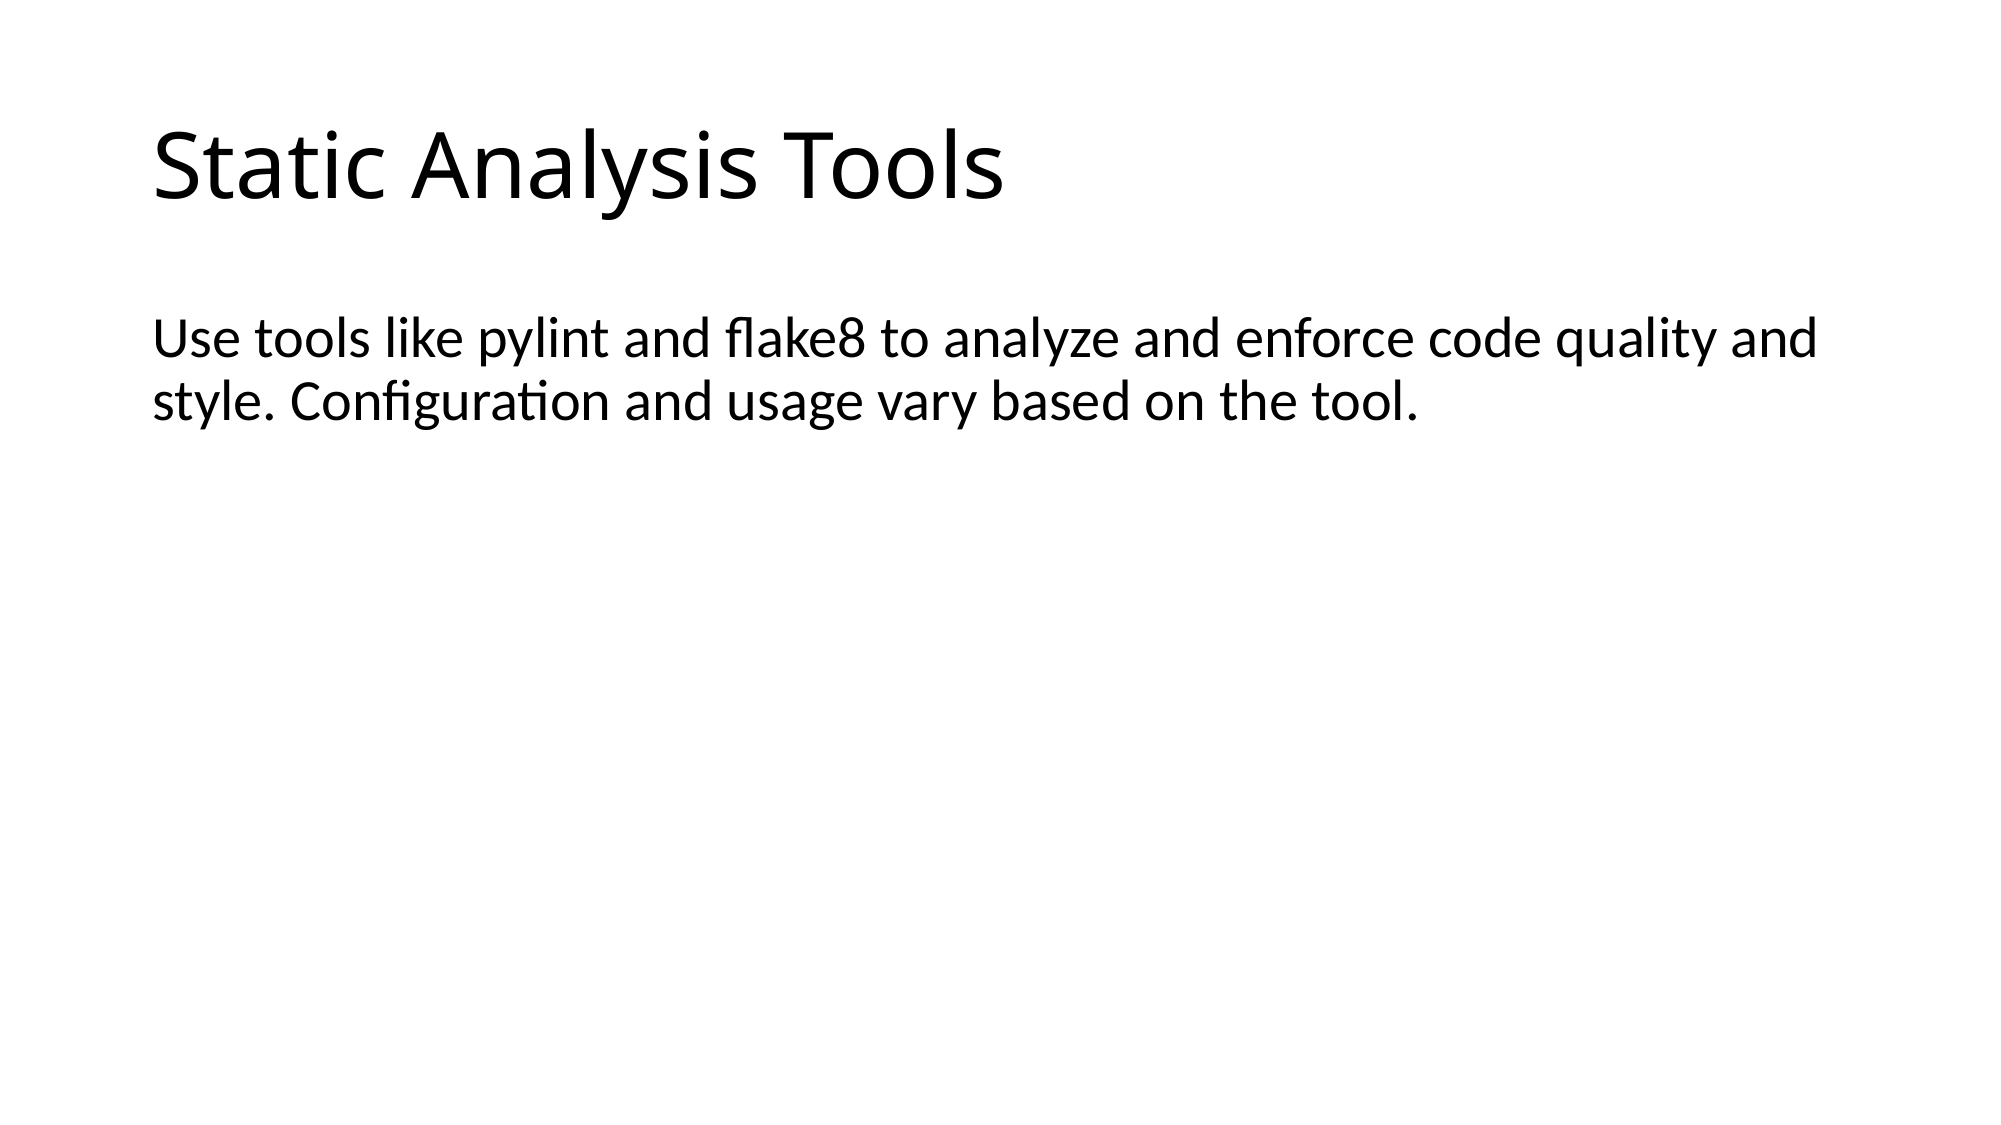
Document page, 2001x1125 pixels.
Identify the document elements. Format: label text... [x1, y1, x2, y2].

list Use tools like pylint and flake8 to analyze and enforce code quality and style. Configuration and usage vary based on the tool. [137, 299, 1863, 1014]
title Static Analysis Tools [137, 59, 1863, 278]
